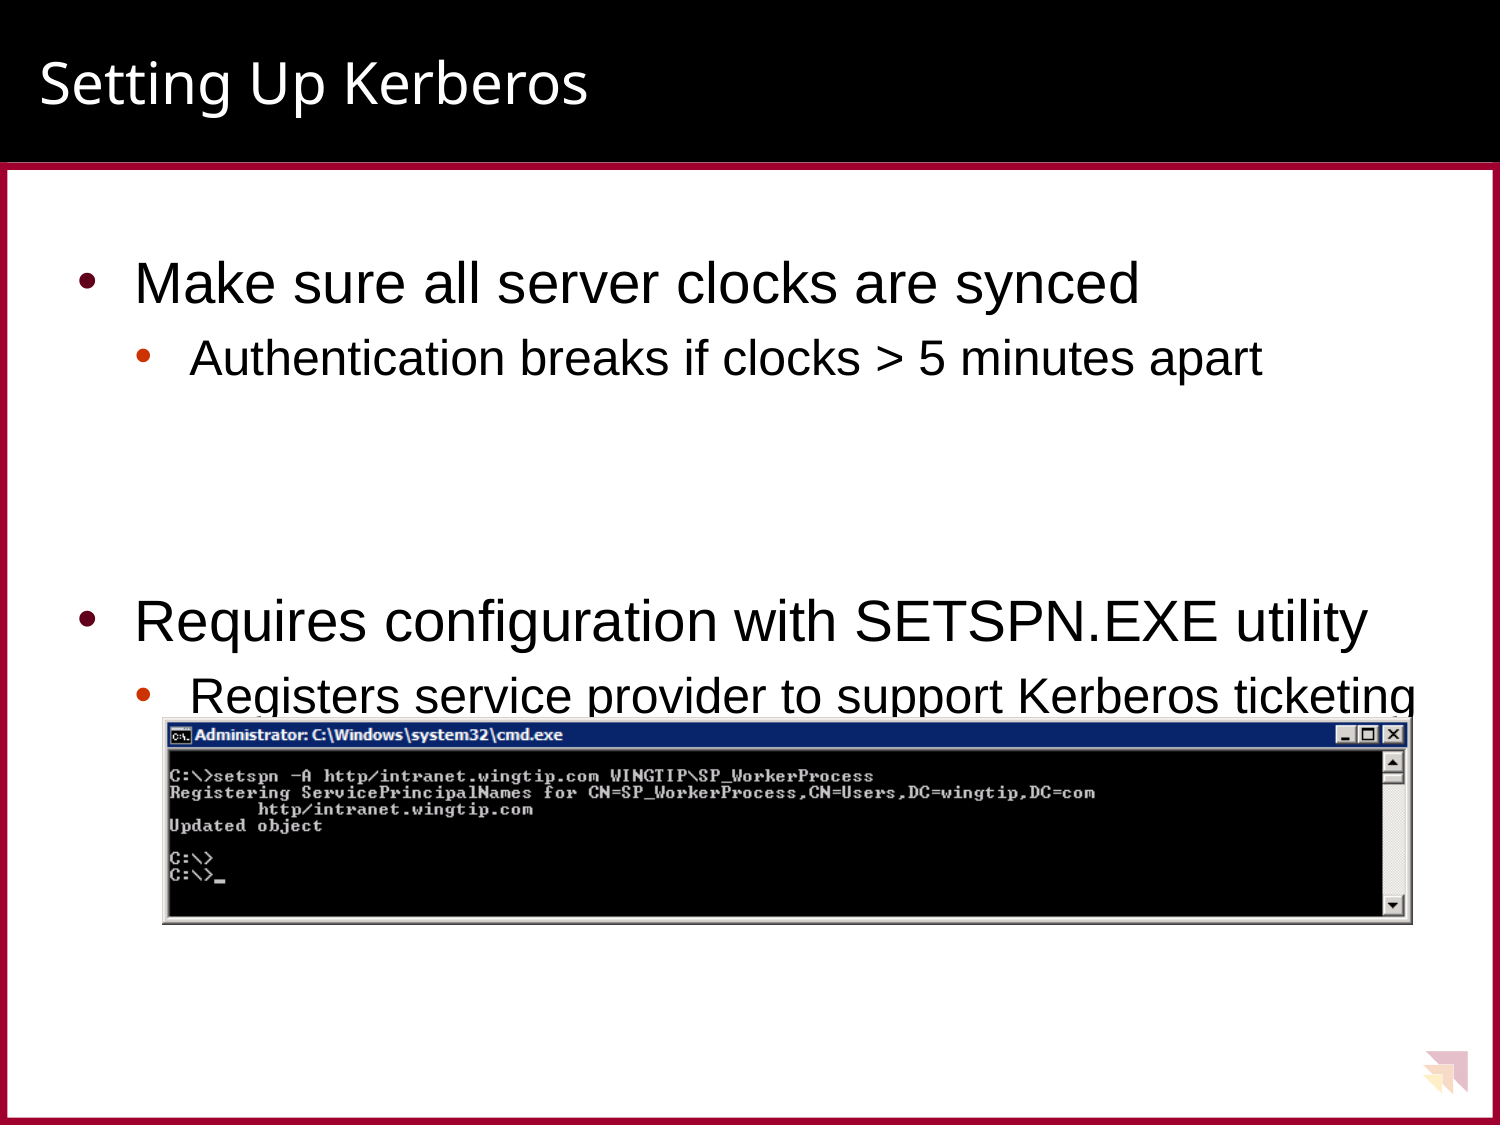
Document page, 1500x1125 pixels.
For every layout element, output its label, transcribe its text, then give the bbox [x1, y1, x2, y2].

list Make sure all server clocks are synced Authentication breaks if clocks > 5 minutes apart Requires configuration with SETSPN.EXE utility Registers service provider to support Kerberos ticketing [62, 237, 1438, 1088]
picture [162, 716, 1413, 926]
title Setting Up Kerberos [24, 12, 1438, 150]
